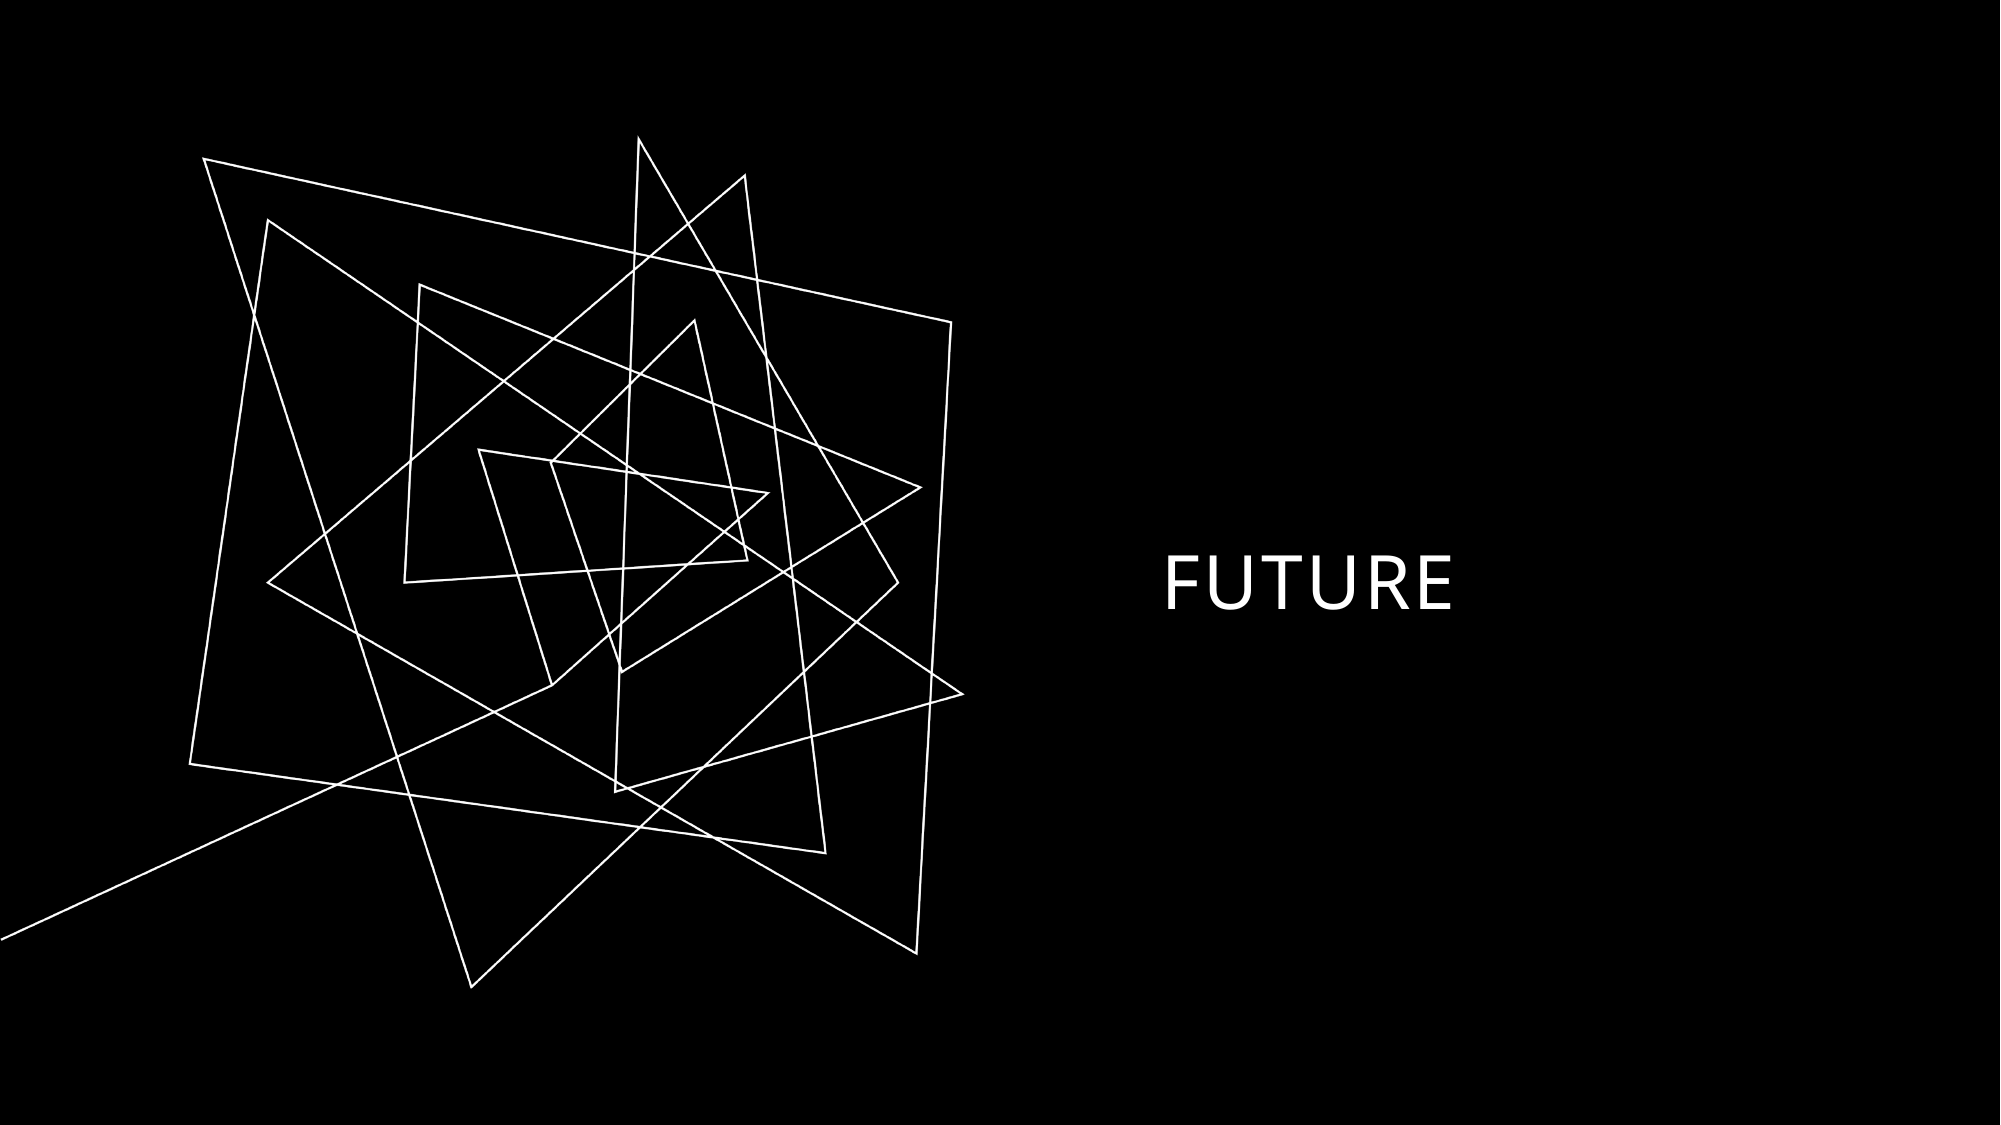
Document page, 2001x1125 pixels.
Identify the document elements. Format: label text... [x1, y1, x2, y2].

title Future [1146, 352, 1833, 634]
picture [0, 135, 965, 989]
